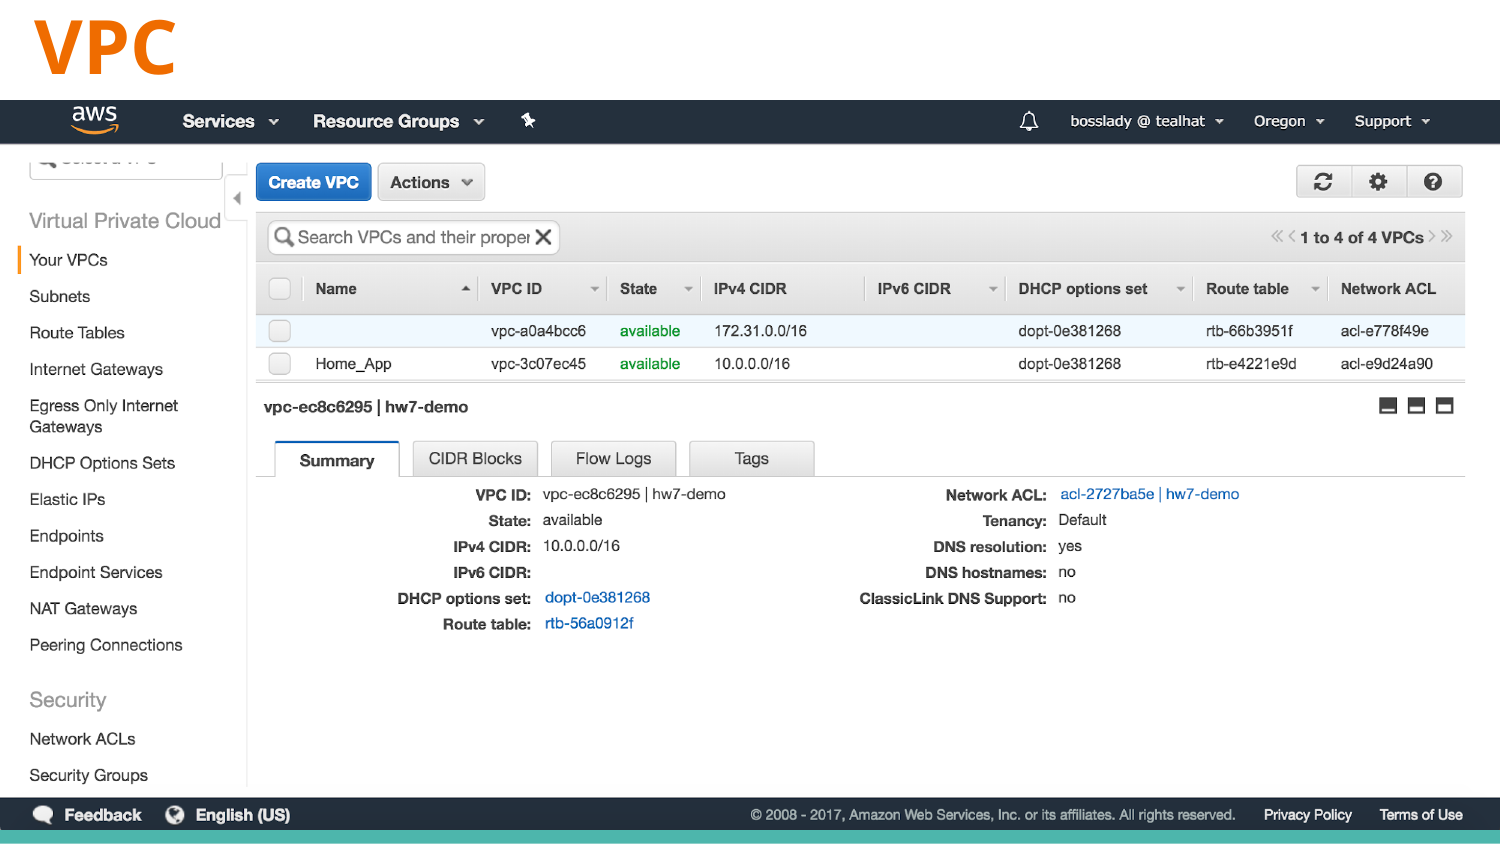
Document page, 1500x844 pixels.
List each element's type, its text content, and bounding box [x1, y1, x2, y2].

title VPC [19, 0, 1418, 98]
picture [0, 99, 1500, 830]
